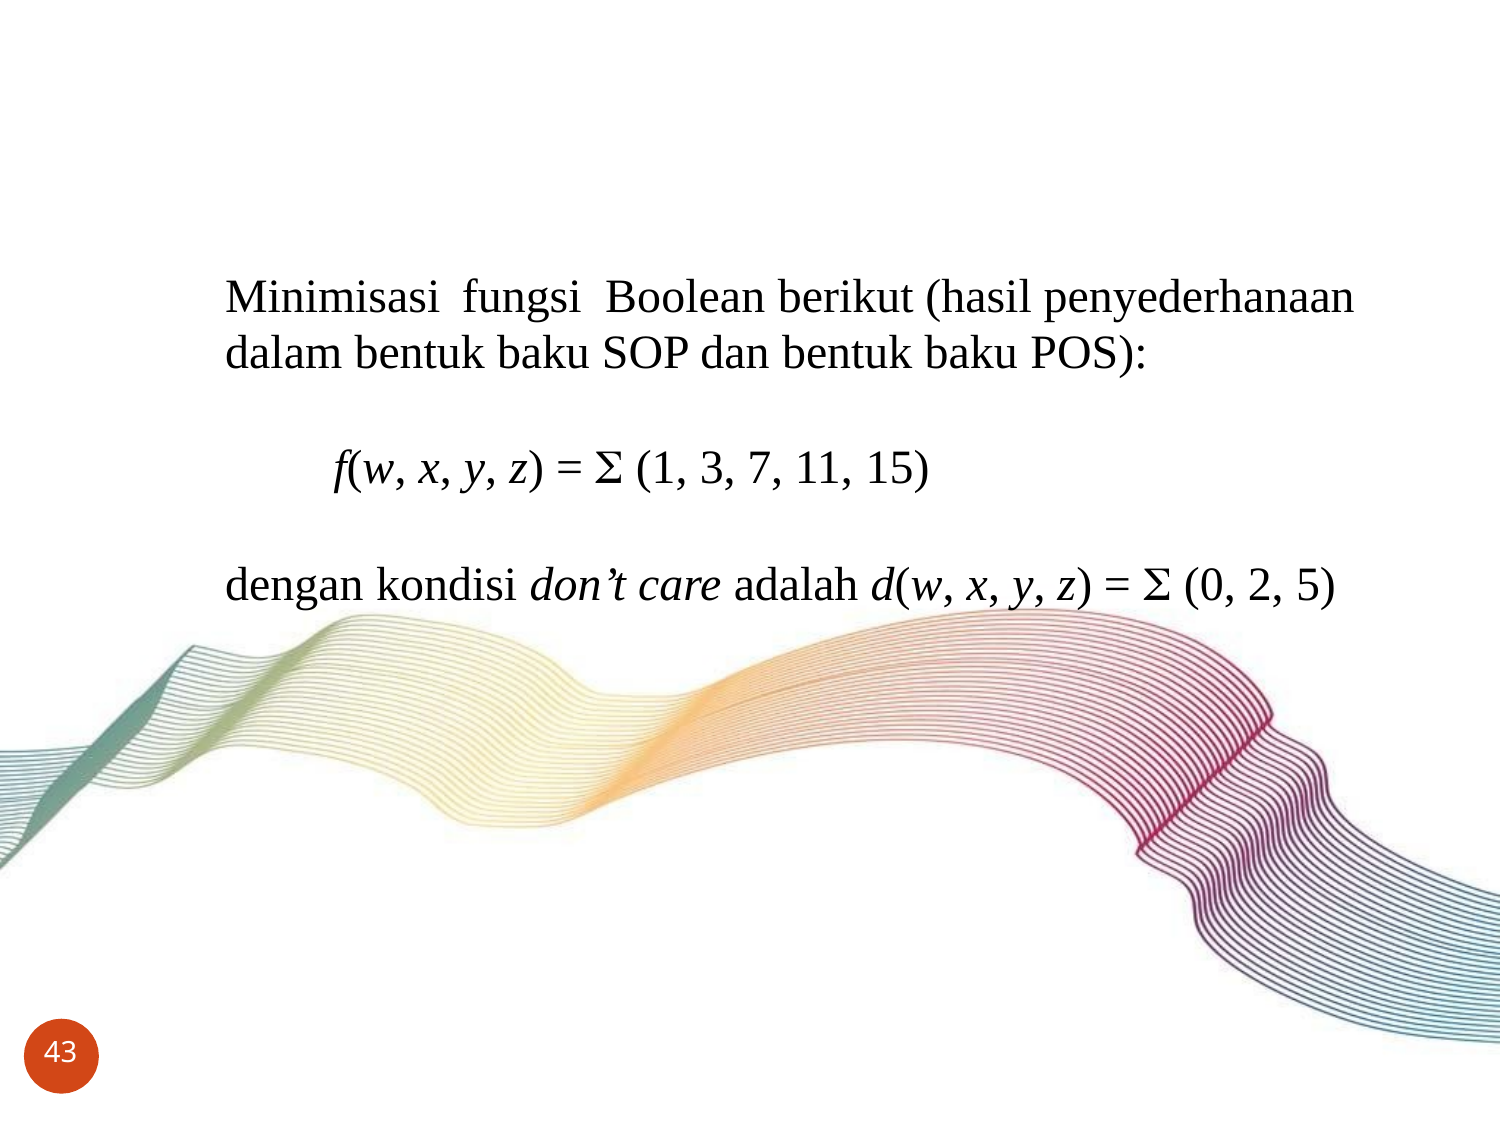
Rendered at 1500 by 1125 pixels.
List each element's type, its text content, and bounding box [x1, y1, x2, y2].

picture [0, 0, 1500, 1125]
text_box Minimisasi fungsi Boolean berikut (hasil penyederhanaan dalam bentuk baku SOP dan bentuk baku POS): f(w, x, y, z) =  (1, 3, 7, 11, 15) dengan kondisi don’t care adalah d(w, x, y, z) =  (0, 2, 5) [222, 261, 1384, 611]
slide_number 43 [39, 1038, 84, 1125]
